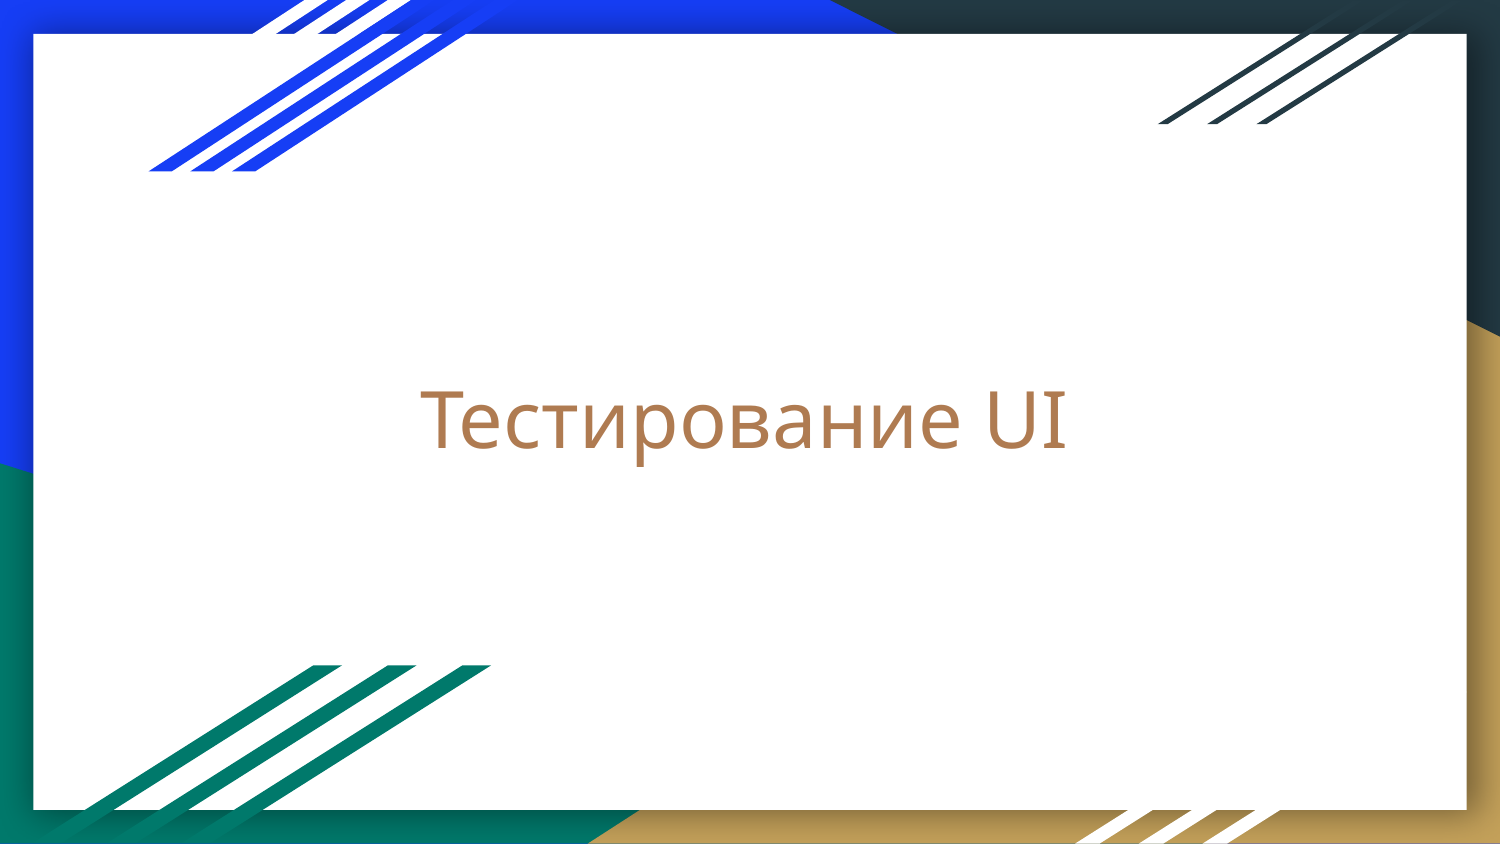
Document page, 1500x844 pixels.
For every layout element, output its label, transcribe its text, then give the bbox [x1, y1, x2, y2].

title Тестирование UI [304, 298, 1185, 537]
